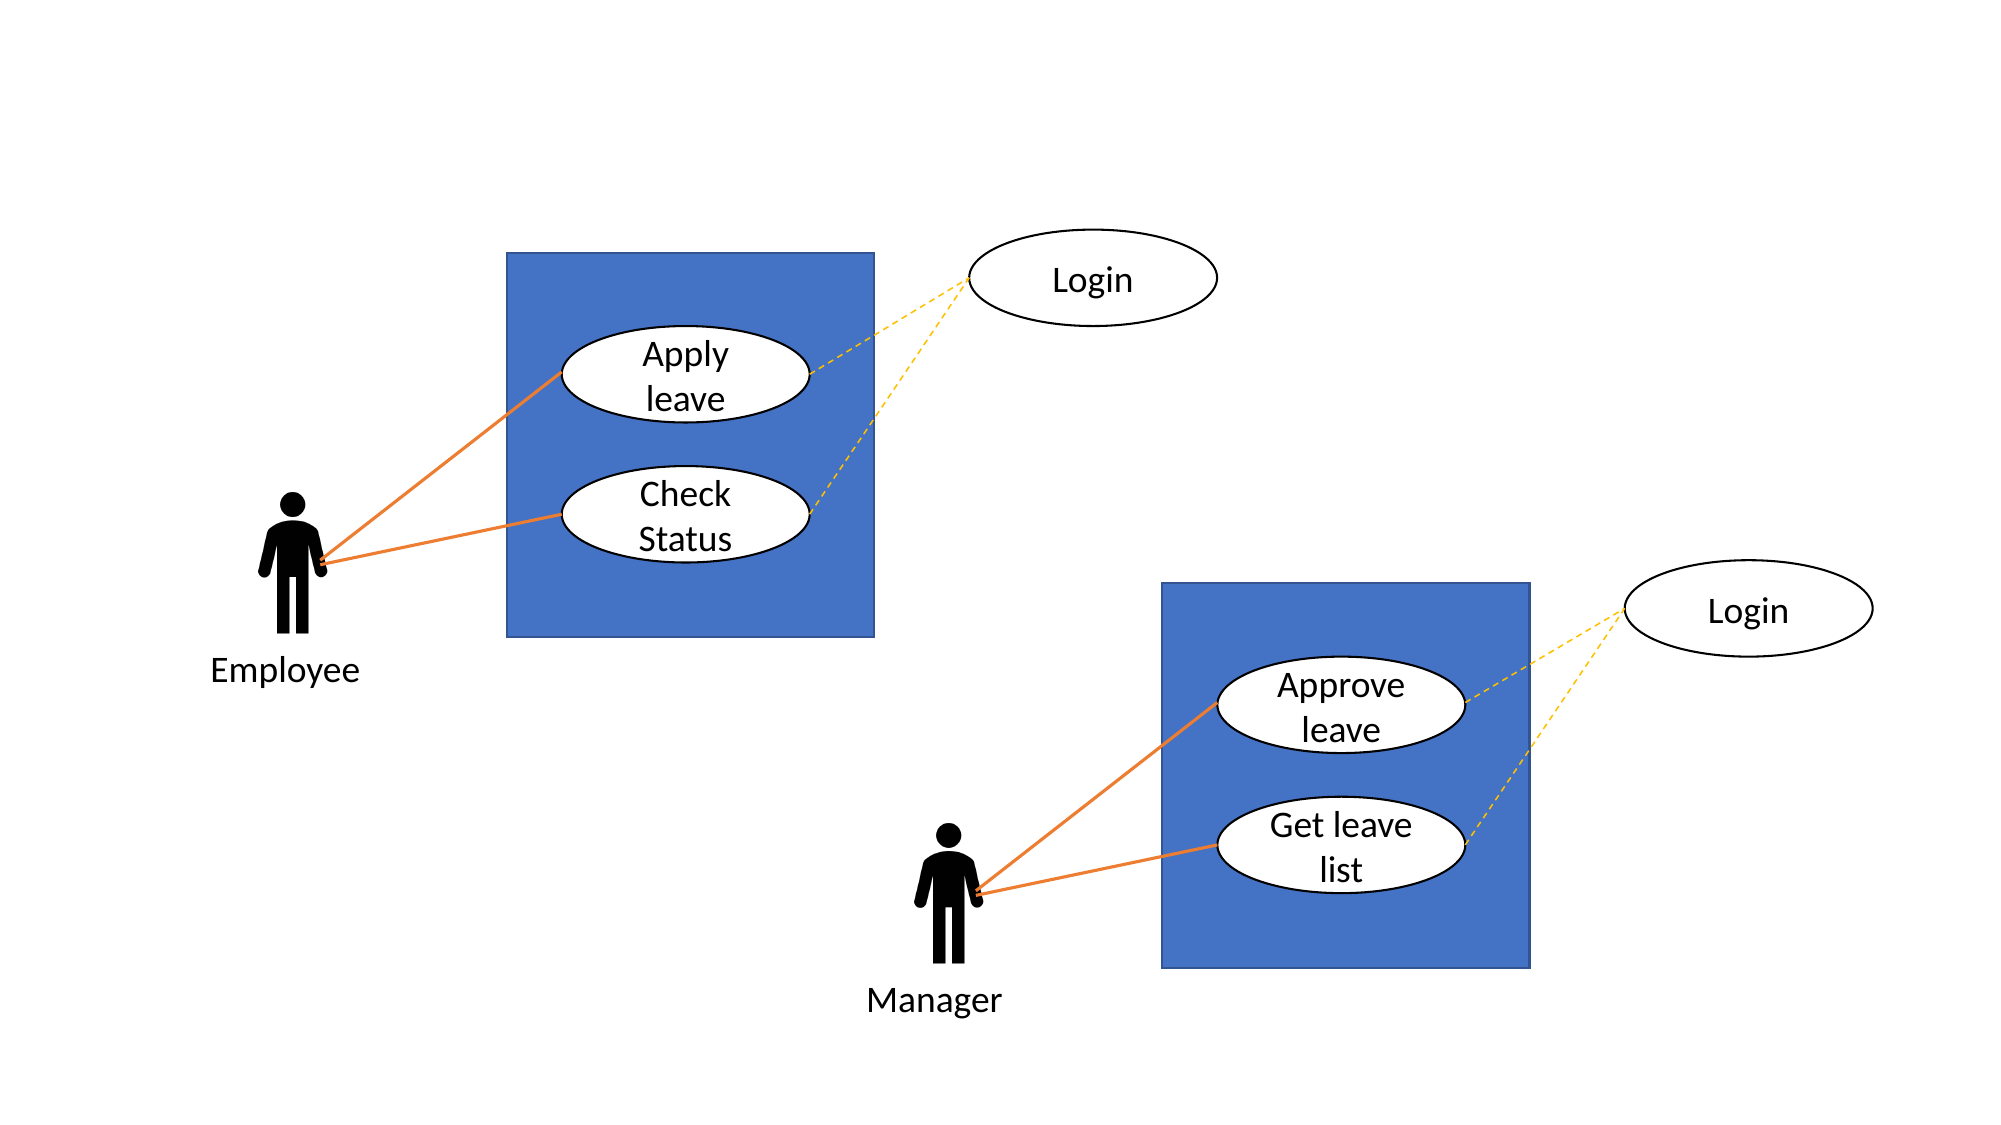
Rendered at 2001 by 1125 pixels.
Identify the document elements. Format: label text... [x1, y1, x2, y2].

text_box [320, 371, 562, 514]
text_box Get leave list [1218, 795, 1467, 895]
text_box [1218, 715, 1465, 835]
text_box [809, 375, 970, 515]
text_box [975, 844, 1218, 896]
picture [217, 487, 368, 638]
text_box [506, 515, 875, 638]
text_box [1465, 608, 1625, 845]
text_box [1161, 845, 1531, 969]
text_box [809, 277, 970, 375]
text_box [320, 514, 562, 565]
text_box Apply leave [561, 325, 809, 424]
text_box Employee [195, 637, 412, 698]
text_box [562, 384, 809, 504]
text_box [975, 702, 1218, 844]
text_box [1161, 582, 1531, 702]
text_box Login [968, 228, 1219, 328]
text_box [506, 252, 875, 371]
picture [873, 817, 1024, 969]
text_box Approve leave [1216, 655, 1465, 755]
text_box Manager [851, 968, 1067, 1028]
text_box Check Status [562, 465, 811, 564]
text_box Login [1623, 559, 1874, 658]
